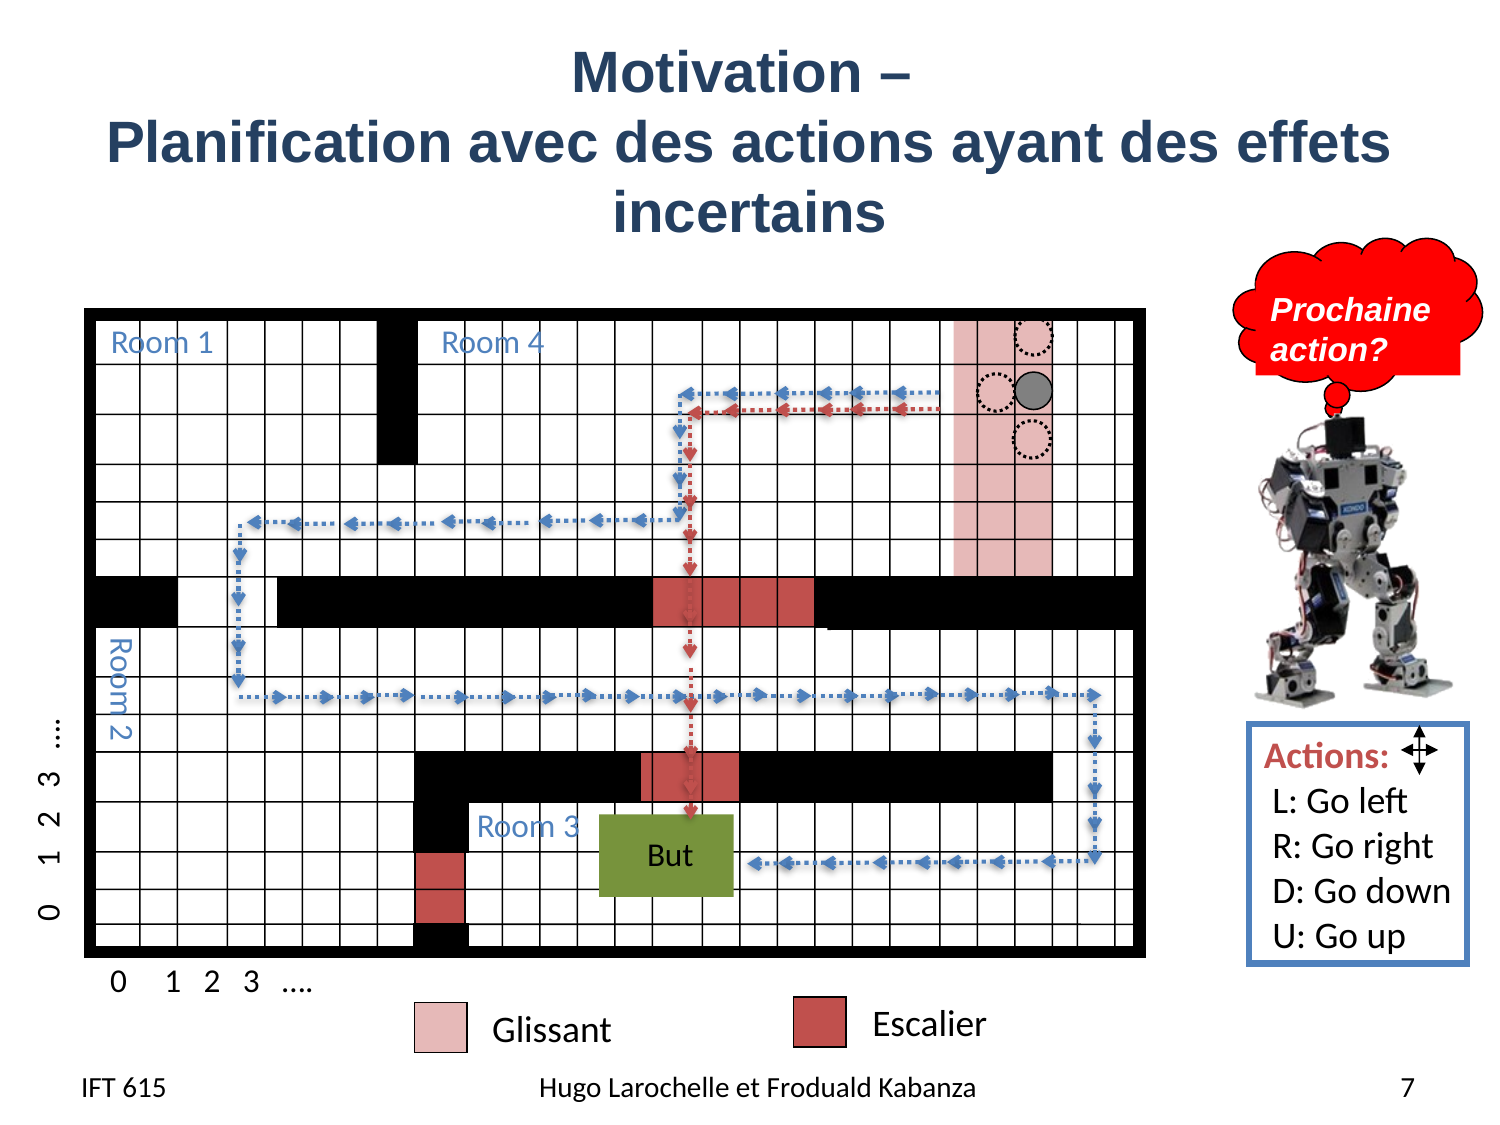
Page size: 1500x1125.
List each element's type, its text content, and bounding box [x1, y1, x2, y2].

text_box [578, 890, 614, 924]
text_box [540, 415, 577, 464]
text_box [740, 802, 777, 851]
text_box [1015, 397, 1052, 414]
text_box [703, 677, 739, 693]
text_box [815, 677, 852, 693]
text_box [503, 368, 539, 414]
text_box a1 [681, 476, 689, 491]
text_box [340, 925, 377, 952]
table_header [242, 522, 264, 539]
text_box [1015, 802, 1052, 851]
text_box [877, 751, 914, 802]
text_box [1015, 925, 1052, 952]
text_box [378, 852, 414, 889]
text_box [778, 420, 814, 464]
text_box [1101, 802, 1114, 851]
text_box [469, 925, 502, 952]
text_box [940, 627, 977, 676]
text_box [415, 704, 464, 714]
text_box [465, 715, 502, 751]
text_box a1 [356, 525, 377, 532]
text_box [228, 502, 264, 539]
text_box [778, 802, 814, 851]
text_box [465, 465, 502, 501]
text_box [1015, 465, 1052, 501]
text_box [890, 872, 939, 889]
text_box a1 [1080, 696, 1100, 705]
text_box a1 [1053, 696, 1065, 702]
text_box [178, 715, 227, 751]
text_box [853, 707, 889, 714]
text_box Escalier [857, 991, 1003, 1052]
text_box [1015, 415, 1052, 464]
text_box [503, 627, 539, 676]
text_box [940, 872, 977, 889]
text_box [228, 627, 232, 641]
text_box [578, 706, 614, 714]
text_box [247, 533, 264, 539]
text_box [740, 852, 777, 889]
text_box [502, 751, 552, 797]
text_box [415, 715, 464, 751]
text_box [378, 677, 414, 692]
text_box [777, 751, 827, 802]
table_header [692, 577, 696, 610]
text_box [303, 465, 339, 501]
text_box [1013, 420, 1051, 459]
text_box [940, 677, 977, 691]
text_box [540, 852, 577, 889]
text_box [265, 890, 302, 924]
text_box [978, 802, 1014, 851]
text_box [178, 368, 227, 414]
text_box [890, 704, 939, 714]
text_box [1078, 802, 1088, 851]
text_box Glissant [477, 997, 628, 1057]
text_box [377, 414, 415, 465]
text_box [615, 905, 652, 924]
text_box [815, 874, 852, 889]
text_box [697, 706, 702, 714]
text_box [265, 540, 302, 576]
text_box [178, 415, 227, 464]
text_box a1 [1078, 862, 1094, 866]
text_box [743, 403, 777, 407]
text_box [598, 813, 734, 898]
text_box [540, 365, 577, 414]
text_box [740, 677, 777, 693]
text_box [178, 677, 227, 714]
text_box [778, 465, 814, 501]
text_box [465, 707, 502, 714]
text_box [540, 705, 577, 714]
text_box [890, 802, 939, 851]
text_box [703, 577, 739, 626]
text_box [940, 502, 977, 539]
text_box [228, 685, 264, 714]
text_box [814, 576, 864, 627]
text_box [465, 368, 502, 414]
text_box [1053, 502, 1077, 539]
text_box [340, 627, 377, 676]
text_box a1 [918, 695, 939, 703]
text_box [1053, 365, 1077, 414]
text_box [978, 465, 1014, 501]
text_box [552, 576, 589, 627]
text_box [615, 540, 652, 576]
text_box [89, 925, 139, 952]
text_box [778, 677, 814, 693]
text_box [615, 715, 652, 751]
text_box [1053, 314, 1077, 364]
text_box 0 1 2 3 …. [95, 952, 329, 1007]
text_box a1 [703, 395, 739, 405]
text_box [703, 540, 739, 576]
text_box [890, 502, 939, 539]
text_box a1 [602, 521, 614, 528]
text_box [853, 715, 889, 751]
text_box [465, 677, 502, 694]
text_box [303, 540, 339, 576]
text_box a1 [853, 865, 867, 869]
text_box a1 [745, 697, 775, 703]
text_box [378, 540, 414, 576]
text_box [228, 365, 264, 414]
text_box [864, 576, 902, 627]
text_box [703, 627, 739, 676]
text_box [1078, 627, 1114, 676]
text_box [265, 465, 302, 501]
text_box a1 [494, 699, 502, 705]
text_box [503, 707, 539, 714]
text_box [228, 925, 264, 952]
text_box [978, 852, 1014, 858]
text_box [1015, 852, 1052, 858]
text_box a1 [1015, 695, 1052, 702]
text_box [778, 925, 814, 952]
table_header [692, 422, 702, 448]
text_box [378, 465, 414, 501]
text_box [452, 576, 502, 627]
text_box a1 [978, 863, 1001, 871]
text_box [89, 502, 139, 539]
text_box [265, 677, 302, 694]
text_box a1 [378, 525, 391, 532]
text_box [1115, 502, 1140, 539]
text_box [653, 577, 683, 626]
slide_number 7 [1080, 1056, 1431, 1117]
text_box [703, 314, 739, 364]
text_box [1053, 802, 1077, 851]
text_box [653, 365, 702, 414]
text_box [340, 752, 377, 801]
text_box [853, 314, 889, 364]
title Motivation – Planification avec des actions ayant des effets incertains [75, 45, 1425, 233]
text_box a1 [1004, 863, 1014, 869]
text_box [89, 415, 139, 464]
text_box [415, 465, 464, 501]
text_box [615, 677, 652, 693]
text_box [815, 314, 852, 364]
text_box [853, 365, 889, 389]
text_box [303, 627, 339, 676]
text_box a1 [540, 522, 577, 530]
text_box [277, 576, 314, 627]
text_box [503, 715, 539, 751]
text_box [890, 314, 939, 364]
text_box [340, 365, 377, 414]
text_box [465, 502, 502, 520]
text_box [602, 751, 640, 802]
text_box [178, 802, 227, 851]
text_box [1115, 415, 1140, 464]
text_box [578, 852, 593, 889]
text_box [853, 419, 889, 464]
text_box [853, 677, 889, 693]
text_box [1015, 890, 1052, 924]
text_box [1053, 715, 1077, 751]
text_box [1115, 314, 1140, 364]
text_box [378, 715, 414, 751]
text_box [815, 707, 852, 714]
text_box [615, 627, 652, 676]
text_box [703, 365, 739, 390]
text_box [1015, 502, 1052, 539]
text_box [740, 715, 777, 751]
text_box a1 [740, 395, 768, 400]
text_box Room 2 [96, 623, 152, 756]
text_box [703, 404, 724, 409]
text_box [1078, 890, 1114, 924]
text_box [378, 704, 414, 714]
text_box [540, 715, 577, 751]
text_box [952, 576, 1002, 627]
text_box [615, 531, 652, 539]
text_box [303, 802, 339, 851]
text_box [265, 715, 302, 751]
text_box [340, 415, 377, 464]
text_box [595, 802, 614, 815]
text_box [978, 890, 1014, 924]
text_box [1078, 677, 1114, 714]
text_box [415, 677, 464, 695]
text_box [578, 465, 614, 501]
text_box [303, 314, 339, 364]
text_box a1 [890, 696, 904, 705]
text_box a1 [615, 522, 644, 529]
text_box [378, 502, 414, 520]
text_box [853, 925, 889, 952]
text_box [778, 540, 814, 576]
text_box [1015, 677, 1052, 689]
text_box [1115, 852, 1140, 889]
text_box [1078, 314, 1114, 364]
text_box a1 [653, 514, 688, 526]
text_box [615, 925, 652, 952]
text_box [1053, 872, 1077, 889]
text_box [890, 852, 939, 859]
text_box [940, 715, 977, 751]
text_box [314, 576, 364, 627]
text_box [1053, 415, 1077, 464]
text_box [540, 465, 577, 501]
text_box [740, 540, 777, 576]
text_box [89, 627, 96, 676]
text_box [703, 502, 739, 539]
text_box [228, 651, 232, 675]
text_box [1039, 576, 1089, 627]
text_box [303, 502, 339, 523]
text_box [303, 925, 339, 952]
text_box [703, 894, 739, 924]
text_box [244, 577, 264, 626]
text_box [243, 677, 264, 694]
text_box [1115, 715, 1140, 751]
text_box [1078, 705, 1088, 714]
text_box [303, 707, 339, 714]
text_box [378, 925, 413, 952]
text_box [228, 802, 264, 851]
text_box a1 [265, 698, 291, 706]
text_box [978, 715, 1014, 751]
text_box [1100, 752, 1114, 801]
text_box [1053, 465, 1077, 501]
text_box [1053, 677, 1077, 692]
text_box [228, 852, 264, 889]
text_box [340, 540, 377, 576]
text_box [815, 465, 852, 501]
text_box [140, 502, 177, 539]
text_box [303, 365, 339, 414]
text_box [1014, 372, 1053, 410]
table_header [691, 465, 695, 494]
text_box [940, 925, 977, 952]
text_box [89, 752, 139, 801]
text_box [890, 465, 939, 501]
text_box [696, 502, 702, 539]
text_box [1115, 890, 1140, 952]
text_box [89, 715, 96, 751]
text_box [653, 627, 702, 676]
text_box 0 1 2 3 …. [18, 703, 74, 937]
text_box [978, 400, 1014, 414]
text_box a1 [503, 524, 525, 528]
text_box [1115, 627, 1140, 676]
text_box [503, 925, 539, 952]
text_box a1 [265, 524, 302, 533]
text_box [1078, 465, 1114, 501]
text_box a1 [682, 395, 702, 403]
text_box [615, 465, 652, 501]
text_box [740, 419, 777, 464]
text_box [540, 627, 577, 676]
text_box [853, 465, 889, 501]
text_box [853, 802, 889, 851]
text_box [695, 425, 702, 464]
text_box [978, 415, 1014, 464]
text_box [815, 540, 852, 576]
text_box [265, 314, 302, 364]
text_box a1 [465, 522, 492, 532]
text_box [228, 540, 233, 576]
text_box [815, 852, 852, 860]
text_box [1115, 365, 1140, 414]
text_box a1 [760, 864, 777, 871]
text_box [1115, 752, 1140, 801]
text_box [703, 925, 739, 952]
text_box [340, 531, 377, 539]
text_box [303, 530, 339, 539]
text_box [340, 465, 377, 501]
text_box [890, 890, 939, 924]
text_box [978, 365, 1014, 385]
text_box a1 [1015, 863, 1035, 867]
text_box [1002, 576, 1039, 627]
text_box [265, 533, 302, 539]
text_box a1 [465, 698, 473, 703]
text_box [815, 890, 852, 924]
text_box [740, 465, 777, 501]
text_box [578, 415, 614, 464]
text_box [815, 627, 852, 676]
text_box [740, 314, 777, 364]
text_box [228, 415, 264, 464]
text_box [578, 627, 614, 676]
text_box a1 [672, 429, 689, 442]
text_box [540, 925, 577, 952]
text_box [465, 852, 502, 889]
text_box [940, 465, 977, 501]
table_header [236, 698, 264, 705]
text_box [778, 365, 814, 390]
text_box [978, 314, 1014, 364]
table_header [692, 502, 698, 529]
text_box [696, 752, 702, 801]
text_box [778, 627, 814, 676]
text_box [465, 890, 502, 924]
text_box [378, 890, 414, 924]
text_box [853, 502, 889, 539]
text_box [653, 706, 682, 714]
text_box [340, 802, 377, 851]
text_box [1101, 715, 1114, 751]
text_box [578, 314, 614, 364]
text_box [378, 627, 414, 676]
text_box [413, 801, 462, 852]
text_box [740, 502, 777, 539]
text_box [178, 852, 227, 889]
text_box [228, 715, 264, 751]
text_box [1232, 404, 1460, 715]
text_box [540, 677, 577, 692]
text_box [778, 890, 814, 924]
text_box a1 [783, 865, 814, 873]
text_box [978, 502, 1014, 539]
text_box [414, 1002, 468, 1053]
text_box [653, 530, 680, 539]
text_box [1078, 925, 1114, 952]
text_box [815, 420, 852, 464]
text_box [778, 314, 814, 364]
text_box [703, 802, 739, 823]
text_box [696, 715, 702, 751]
text_box [303, 415, 339, 464]
text_box [415, 529, 464, 539]
text_box [778, 874, 814, 889]
text_box [340, 314, 377, 364]
text_box [178, 502, 227, 539]
text_box [139, 576, 178, 627]
text_box [178, 752, 227, 801]
text_box [1053, 752, 1077, 801]
text_box [653, 752, 684, 801]
text_box [940, 314, 977, 364]
text_box [415, 890, 464, 924]
text_box a1 [815, 864, 852, 873]
text_box [578, 530, 614, 539]
text_box [152, 715, 177, 751]
text_box [1015, 703, 1052, 714]
text_box [503, 890, 539, 924]
text_box a1 [392, 525, 414, 533]
text_box [140, 925, 177, 952]
text_box [940, 802, 977, 851]
text_box [793, 997, 847, 1048]
text_box [503, 502, 539, 523]
text_box [228, 604, 232, 626]
text_box [578, 677, 614, 693]
text_box [978, 627, 1014, 676]
text_box [653, 415, 673, 464]
text_box [778, 502, 814, 539]
text_box [696, 540, 702, 576]
text_box [178, 540, 227, 576]
slide_number IFT 615 [66, 1056, 356, 1117]
text_box [778, 715, 814, 751]
text_box [740, 577, 777, 626]
text_box [978, 677, 1014, 691]
text_box [364, 576, 414, 627]
text_box [615, 365, 652, 414]
text_box a1 [392, 697, 412, 704]
text_box [653, 465, 673, 501]
text_box a1 [890, 863, 927, 871]
text_box [1015, 365, 1052, 384]
text_box [703, 465, 739, 501]
text_box [140, 368, 177, 414]
text_box [578, 365, 614, 414]
text_box [778, 707, 814, 714]
text_box [578, 540, 614, 576]
text_box [502, 576, 552, 627]
text_box [978, 872, 1014, 889]
text_box [653, 715, 684, 751]
text_box [589, 576, 653, 627]
text_box [778, 852, 814, 860]
text_box a1 [353, 696, 377, 706]
text_box [890, 627, 939, 676]
text_box a1 [869, 410, 889, 414]
text_box [1115, 465, 1140, 501]
table_header [703, 401, 729, 412]
text_box [940, 704, 977, 714]
text_box [540, 502, 577, 517]
text_box [940, 852, 977, 859]
text_box [703, 704, 739, 714]
text_box [265, 852, 302, 889]
text_box [1053, 890, 1077, 924]
text_box [303, 852, 339, 889]
text_box [695, 465, 702, 501]
text_box [229, 314, 264, 364]
text_box [503, 526, 539, 539]
text_box [178, 925, 227, 952]
text_box [1053, 627, 1077, 676]
text_box [740, 704, 777, 714]
text_box [827, 751, 877, 802]
text_box [740, 627, 777, 676]
text_box a1 [415, 525, 431, 529]
text_box [1078, 365, 1114, 414]
text_box [228, 465, 264, 501]
text_box a1 [503, 698, 521, 706]
text_box [1015, 871, 1052, 889]
text_box [415, 314, 426, 364]
text_box [1078, 502, 1114, 539]
text_box [265, 502, 302, 519]
text_box [1115, 677, 1140, 714]
text_box [503, 540, 539, 576]
text_box [1053, 540, 1077, 576]
text_box [464, 751, 502, 797]
text_box [140, 852, 177, 889]
text_box [778, 577, 814, 626]
table_header [653, 521, 687, 532]
text_box a1 [313, 698, 339, 706]
text_box [265, 752, 302, 801]
text_box [696, 577, 702, 626]
text_box [378, 802, 413, 851]
text_box [1015, 343, 1052, 364]
text_box [890, 925, 939, 952]
text_box [503, 465, 539, 501]
text_box [653, 802, 683, 812]
text_box [653, 540, 683, 576]
text_box [1014, 317, 1053, 356]
text_box [740, 925, 777, 952]
text_box [465, 531, 502, 539]
text_box [228, 752, 264, 801]
text_box [1089, 576, 1140, 627]
text_box [503, 415, 539, 464]
text_box [89, 540, 139, 576]
text_box [303, 752, 339, 801]
text_box [977, 373, 1015, 412]
text_box Room 3 [462, 797, 595, 852]
text_box [1053, 852, 1077, 858]
text_box [653, 905, 702, 924]
text_box [653, 925, 702, 952]
text_box [1078, 715, 1088, 751]
text_box [552, 751, 602, 802]
text_box [178, 465, 227, 501]
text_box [1233, 237, 1483, 391]
text_box [853, 627, 889, 676]
text_box [653, 314, 702, 364]
text_box [340, 890, 377, 924]
text_box [89, 677, 96, 714]
text_box [615, 502, 652, 517]
text_box [853, 890, 889, 924]
table_header [692, 627, 696, 644]
text_box [140, 752, 177, 801]
text_box [415, 540, 464, 576]
text_box [140, 415, 177, 464]
text_box [578, 925, 614, 952]
text_box [340, 852, 377, 889]
text_box [415, 502, 464, 521]
text_box a1 [1054, 862, 1077, 869]
text_box a1 [853, 697, 865, 705]
text_box [815, 365, 852, 390]
text_box [377, 364, 415, 414]
table_header [682, 401, 702, 414]
text_box [890, 365, 939, 390]
text_box [902, 576, 952, 627]
text_box [152, 627, 177, 676]
text_box [653, 677, 684, 693]
text_box [378, 752, 414, 801]
text_box [178, 890, 227, 924]
text_box a1 [903, 394, 936, 402]
text_box [415, 627, 464, 676]
text_box [703, 715, 739, 751]
text_box [890, 677, 939, 691]
text_box [340, 715, 377, 751]
text_box [1015, 715, 1052, 751]
text_box [89, 465, 139, 501]
text_box [815, 715, 852, 751]
text_box a1 [958, 863, 977, 871]
text_box a1 [645, 521, 652, 528]
text_box [265, 415, 302, 464]
text_box [940, 890, 977, 924]
text_box [1078, 540, 1114, 576]
text_box [815, 502, 852, 539]
text_box [228, 890, 264, 924]
text_box [303, 715, 339, 751]
text_box [940, 415, 977, 464]
text_box [615, 314, 652, 364]
text_box [615, 802, 652, 812]
text_box a1 [781, 697, 814, 706]
text_box [615, 706, 652, 714]
text_box [1078, 852, 1114, 889]
text_box [415, 852, 464, 889]
text_box [890, 715, 939, 751]
text_box [415, 415, 464, 464]
text_box [265, 802, 302, 851]
text_box [340, 706, 377, 714]
text_box [1115, 802, 1140, 851]
footer Hugo Larochelle et Froduald Kabanza [520, 1056, 996, 1117]
text_box Room 4 [426, 312, 560, 368]
text_box [245, 627, 264, 676]
text_box [228, 577, 232, 594]
text_box [89, 802, 139, 851]
text_box [340, 502, 377, 522]
text_box [703, 422, 739, 464]
text_box [697, 677, 702, 693]
text_box [1078, 752, 1089, 801]
text_box [89, 852, 139, 889]
text_box [377, 314, 415, 364]
text_box [1053, 925, 1077, 952]
text_box [465, 627, 502, 676]
text_box [578, 715, 614, 751]
text_box [89, 314, 95, 364]
text_box [890, 418, 939, 464]
text_box [697, 802, 702, 811]
text_box [245, 540, 264, 576]
text_box [978, 925, 1014, 952]
text_box [1015, 540, 1052, 576]
text_box [178, 577, 227, 626]
text_box [940, 540, 977, 576]
text_box [265, 925, 302, 952]
text_box [640, 752, 652, 801]
text_box a1 [447, 698, 464, 706]
text_box [615, 415, 652, 464]
text_box [89, 890, 139, 924]
table_header [692, 715, 696, 745]
text_box [739, 751, 777, 802]
text_box [265, 707, 302, 714]
text_box [540, 531, 577, 539]
text_box [540, 540, 577, 576]
text_box [703, 752, 739, 801]
text_box [140, 540, 177, 576]
text_box [465, 415, 502, 464]
text_box [414, 751, 464, 801]
text_box [1115, 540, 1140, 576]
text_box [978, 704, 1014, 714]
text_box a1 [862, 394, 889, 402]
text_box [265, 365, 302, 414]
text_box [178, 627, 227, 676]
text_box a1 [908, 410, 938, 414]
text_box [140, 802, 177, 851]
text_box [1053, 705, 1077, 714]
text_box [978, 540, 1014, 576]
text_box [890, 540, 939, 576]
text_box [265, 577, 277, 626]
text_box a1 [303, 525, 332, 530]
table_header [692, 540, 697, 562]
text_box [740, 365, 777, 390]
text_box [152, 677, 177, 714]
table_header [417, 698, 464, 708]
table_header [235, 527, 239, 539]
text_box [1400, 724, 1439, 776]
text_box [89, 576, 139, 627]
text_box [303, 890, 339, 924]
text_box Room 1 [95, 312, 229, 368]
text_box [914, 751, 977, 802]
text_box [1078, 415, 1114, 464]
text_box [413, 924, 469, 953]
text_box [140, 890, 177, 924]
text_box [303, 677, 339, 694]
text_box [815, 802, 852, 851]
text_box [503, 852, 539, 889]
text_box [815, 925, 852, 952]
text_box [89, 365, 139, 414]
text_box [853, 872, 889, 889]
text_box Actions: L: Go left R: Go right D: Go down U: Go up [1248, 723, 1467, 964]
text_box [740, 890, 777, 924]
text_box a1 [787, 394, 814, 401]
text_box [503, 677, 539, 694]
text_box [340, 677, 377, 694]
text_box [578, 502, 614, 517]
text_box [853, 852, 889, 860]
text_box [265, 627, 302, 676]
text_box [414, 576, 452, 627]
text_box [378, 534, 414, 539]
text_box [465, 540, 502, 576]
text_box a1 [703, 415, 739, 420]
text_box a1 [815, 394, 852, 402]
text_box [540, 890, 577, 924]
text_box [1015, 314, 1052, 330]
text_box [1015, 627, 1052, 676]
text_box [977, 751, 1053, 802]
text_box [415, 365, 464, 414]
text_box [853, 540, 889, 576]
text_box [560, 314, 577, 364]
text_box [940, 365, 977, 414]
text_box [653, 502, 673, 517]
text_box [140, 465, 177, 501]
